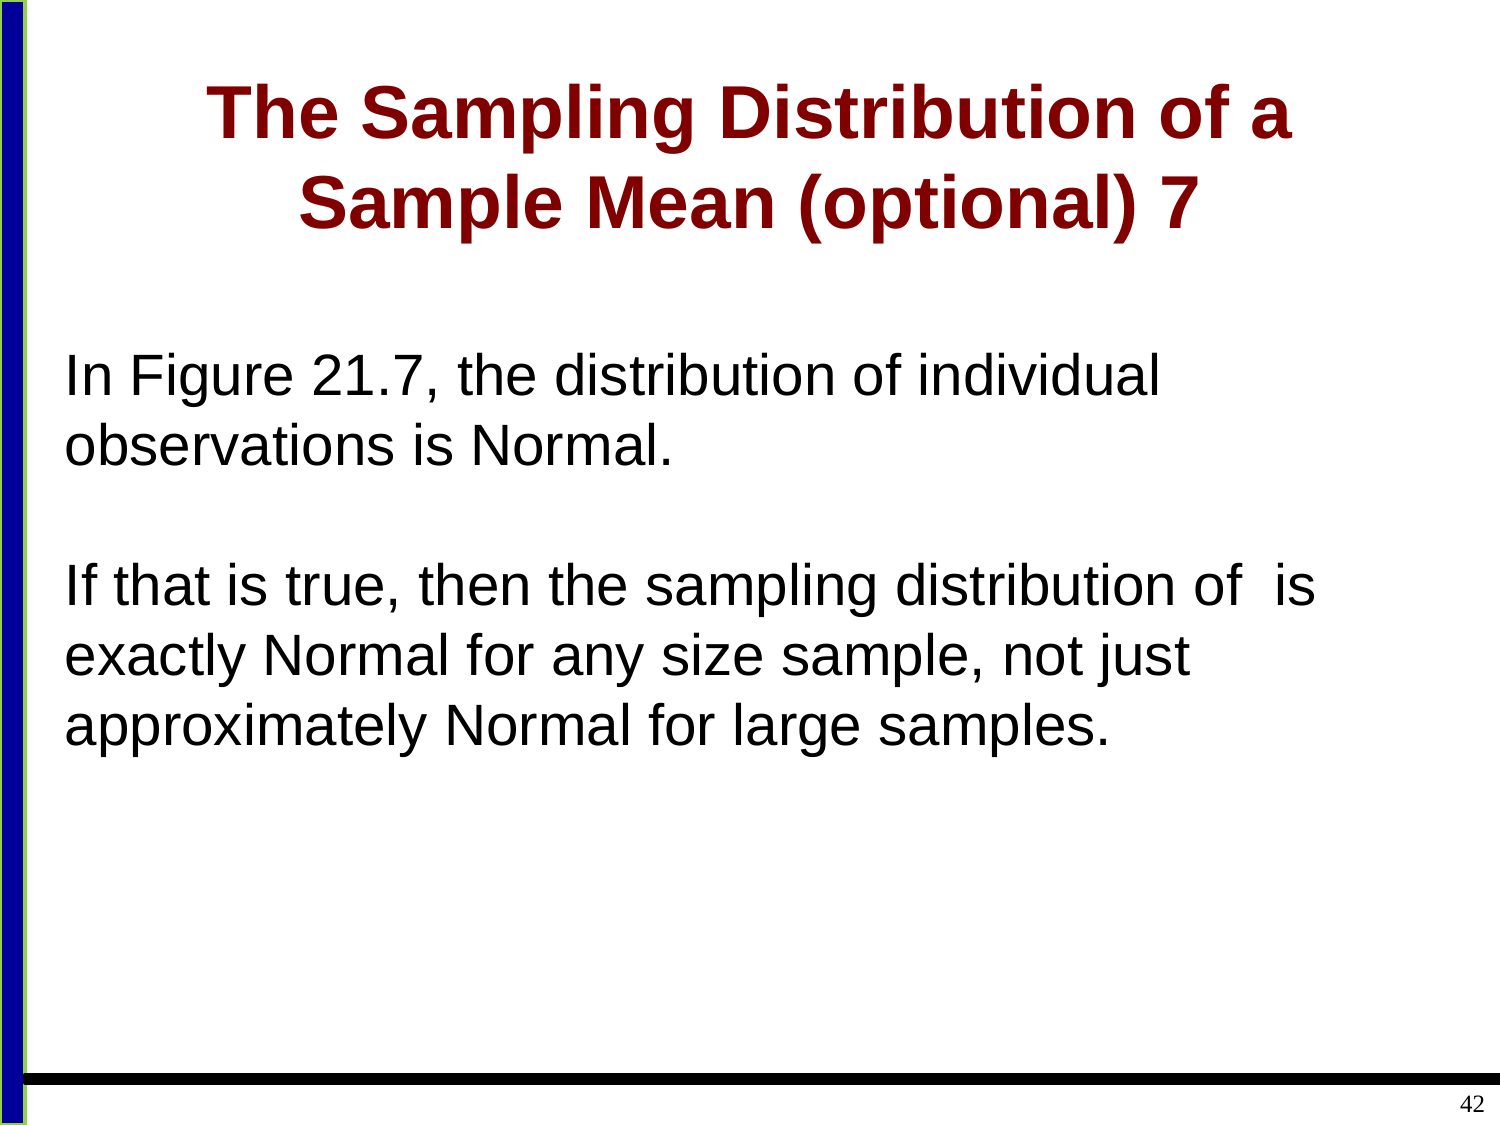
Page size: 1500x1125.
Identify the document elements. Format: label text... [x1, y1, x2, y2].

title The Sampling Distribution of a Sample Mean (optional) 7 [74, 59, 1426, 248]
